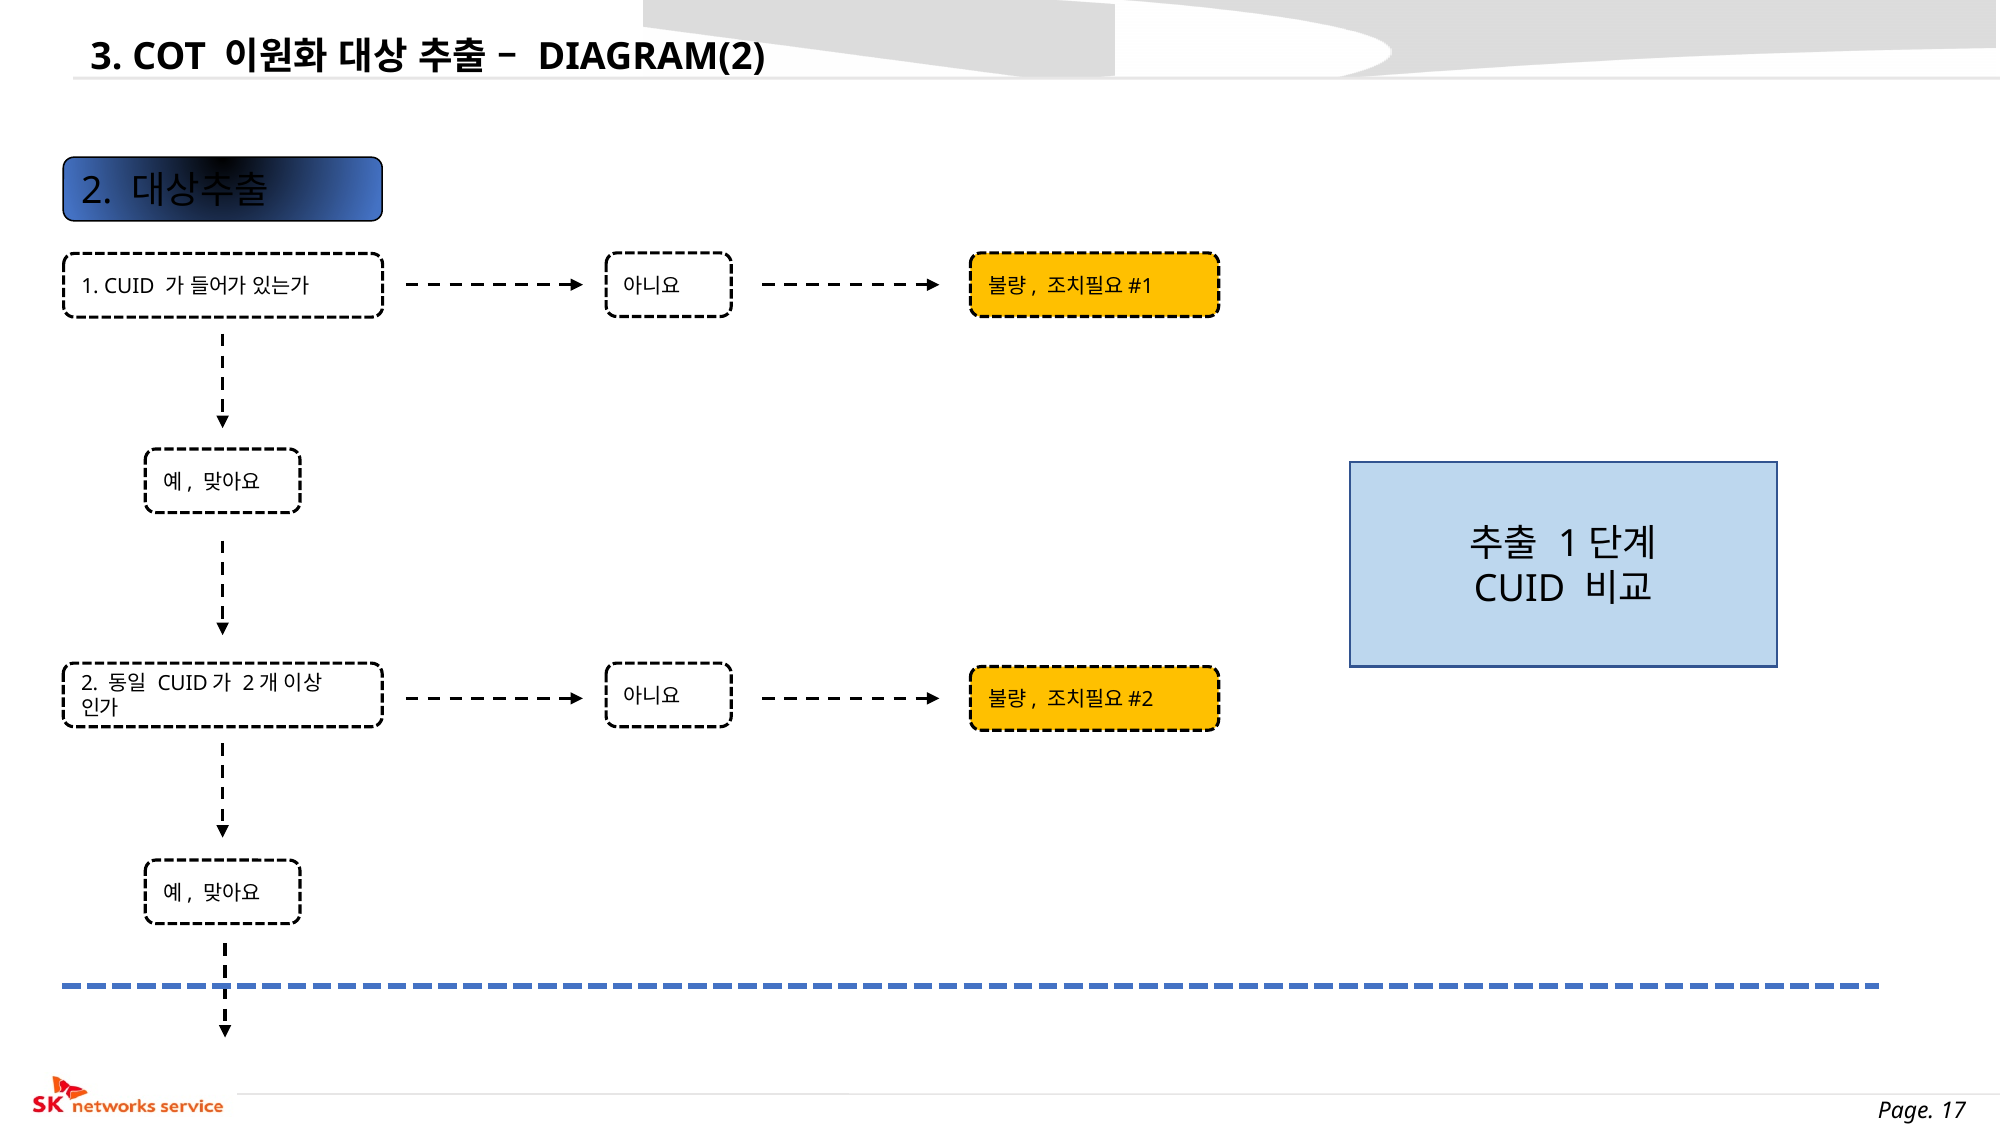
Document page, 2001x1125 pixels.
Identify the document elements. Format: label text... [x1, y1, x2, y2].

text_box 3. COT 이원화 대상 추출 – DIAGRAM(2) [76, 16, 780, 85]
text_box 불량, 조치필요#1 [969, 251, 1220, 318]
text_box 아니요 [605, 251, 733, 318]
text_box 2. 대상추출 [62, 156, 384, 222]
text_box 예, 맞아요 [144, 447, 302, 514]
text_box 추출 1단계 CUID 비교 [1349, 461, 1778, 668]
text_box 아니요 [605, 662, 733, 728]
text_box 2. 동일 CUID가 2개 이상 인가 [62, 662, 384, 728]
text_box 불량, 조치필요#2 [969, 665, 1220, 732]
text_box 1. CUID 가 들어가 있는가 [62, 252, 384, 319]
text_box 예, 맞아요 [144, 858, 302, 925]
picture [643, 0, 1996, 76]
picture [17, 1072, 237, 1117]
